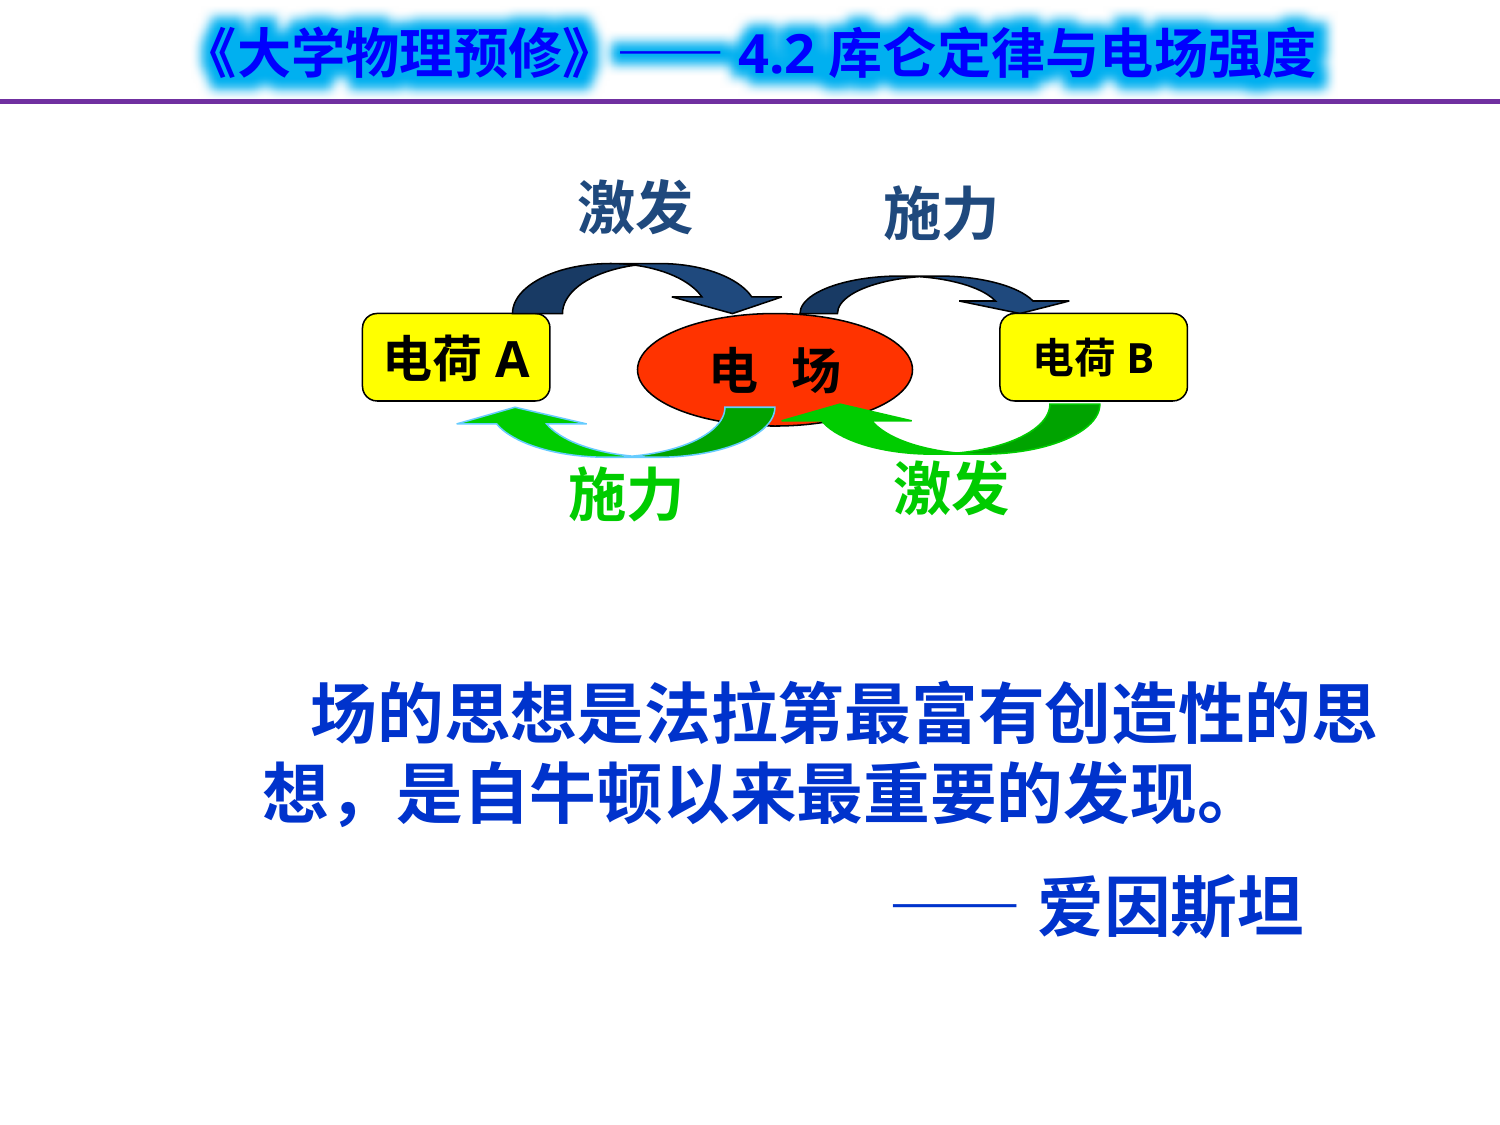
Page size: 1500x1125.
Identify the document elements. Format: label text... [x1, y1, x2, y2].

text_box [781, 404, 912, 449]
text_box 激发 [562, 163, 710, 249]
text_box [800, 276, 1070, 314]
text_box 电荷A [362, 313, 550, 401]
text_box [512, 263, 782, 314]
text_box 电荷B [999, 313, 1188, 401]
text_box 电 场 [637, 313, 913, 427]
text_box 激发 [878, 444, 1025, 530]
text_box 施力 [553, 451, 700, 536]
text_box 场的思想是法拉第最富有创造性的思想，是自牛顿以来最重要的发现。 ——爱因斯坦 [248, 664, 1413, 952]
text_box 施力 [869, 169, 1016, 255]
text_box [456, 407, 601, 452]
